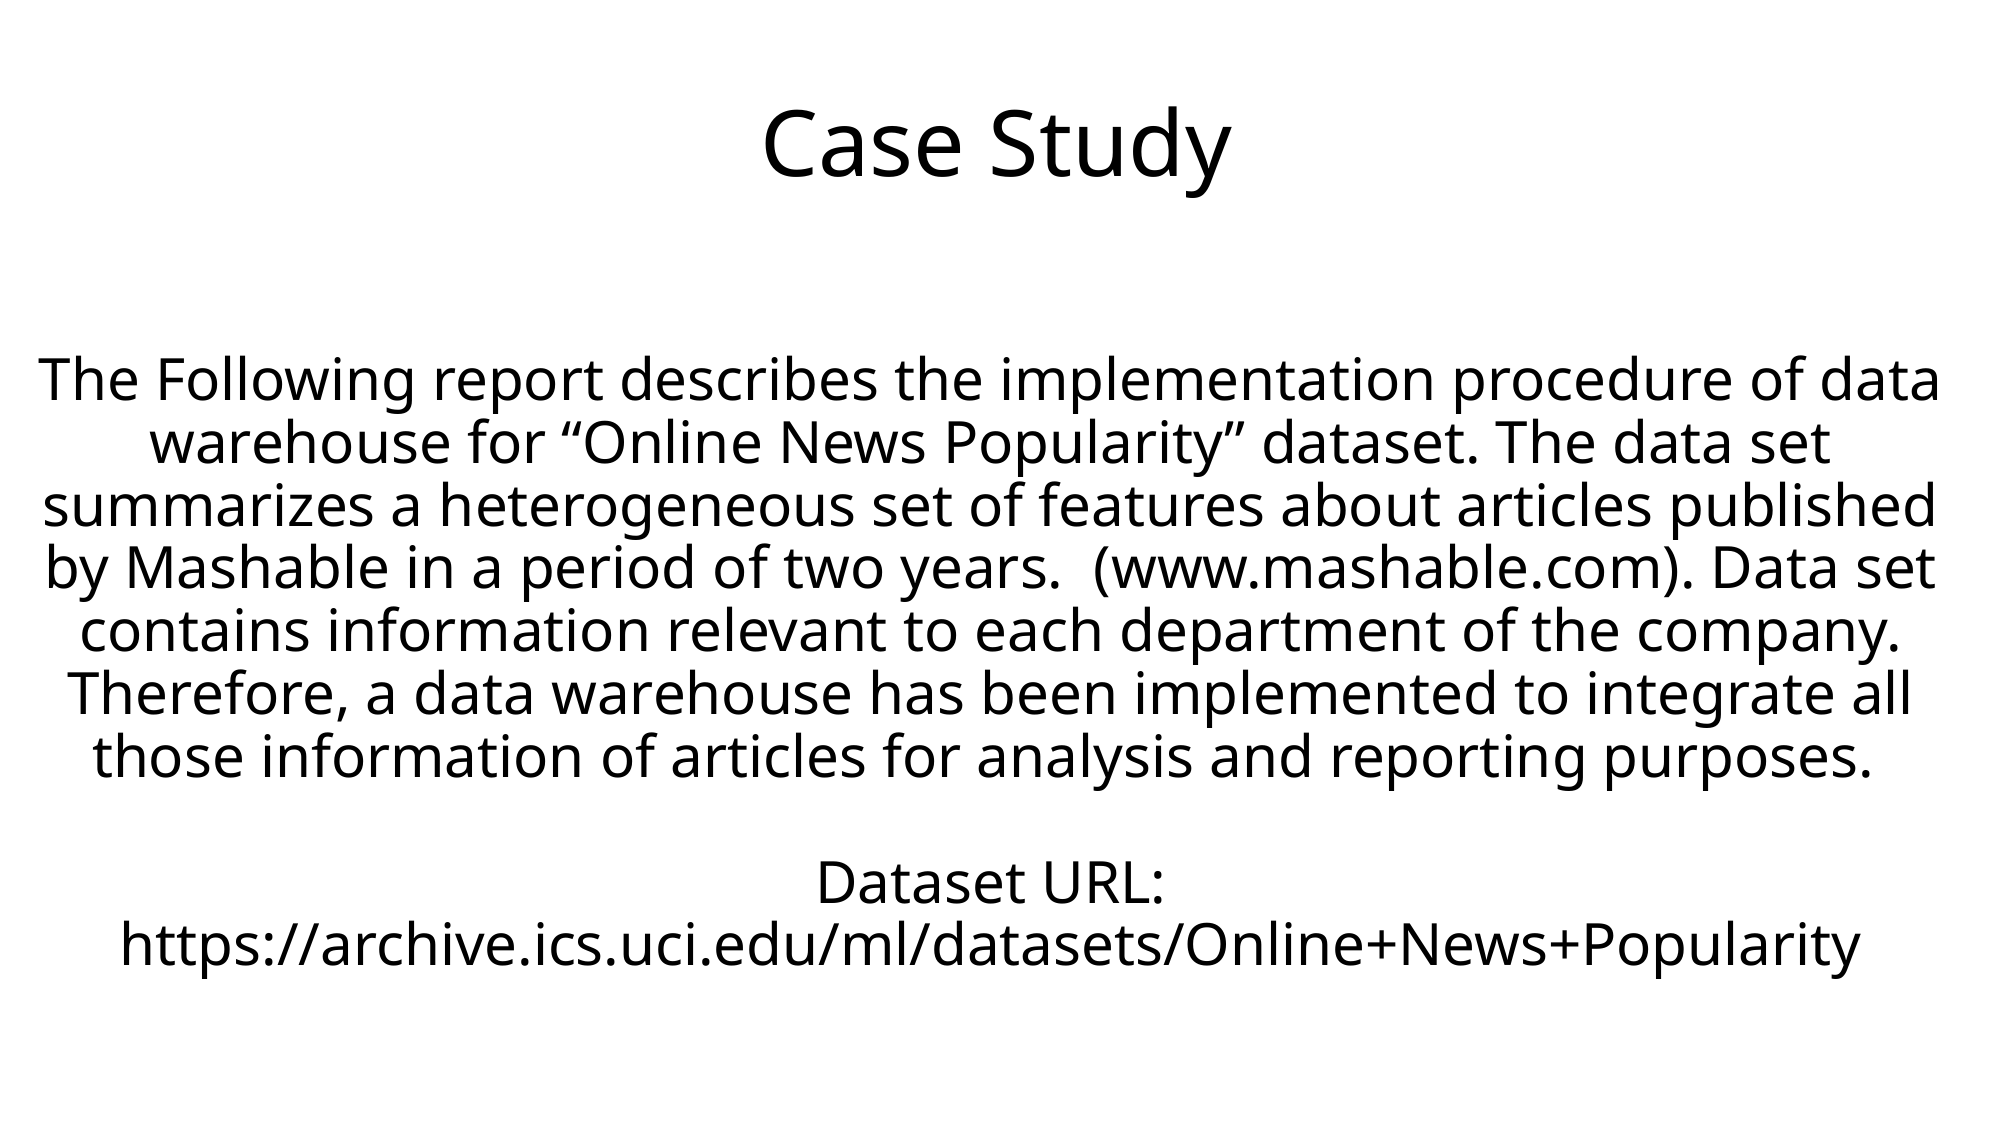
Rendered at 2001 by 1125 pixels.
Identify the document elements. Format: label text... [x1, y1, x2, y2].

text_box The Following report describes the implementation procedure of data warehouse for “Online News Popularity” dataset. The data set summarizes a heterogeneous set of features about articles published by Mashable in a period of two years. (www.mashable.com). Data set contains information relevant to each department of the company. Therefore, a data warehouse has been implemented to integrate all those information of articles for analysis and reporting purposes. Dataset URL: https://archive.ics.uci.edu/ml/datasets/Online+News+Popularity [18, 246, 1963, 1083]
text_box Case Study [57, 47, 1935, 246]
